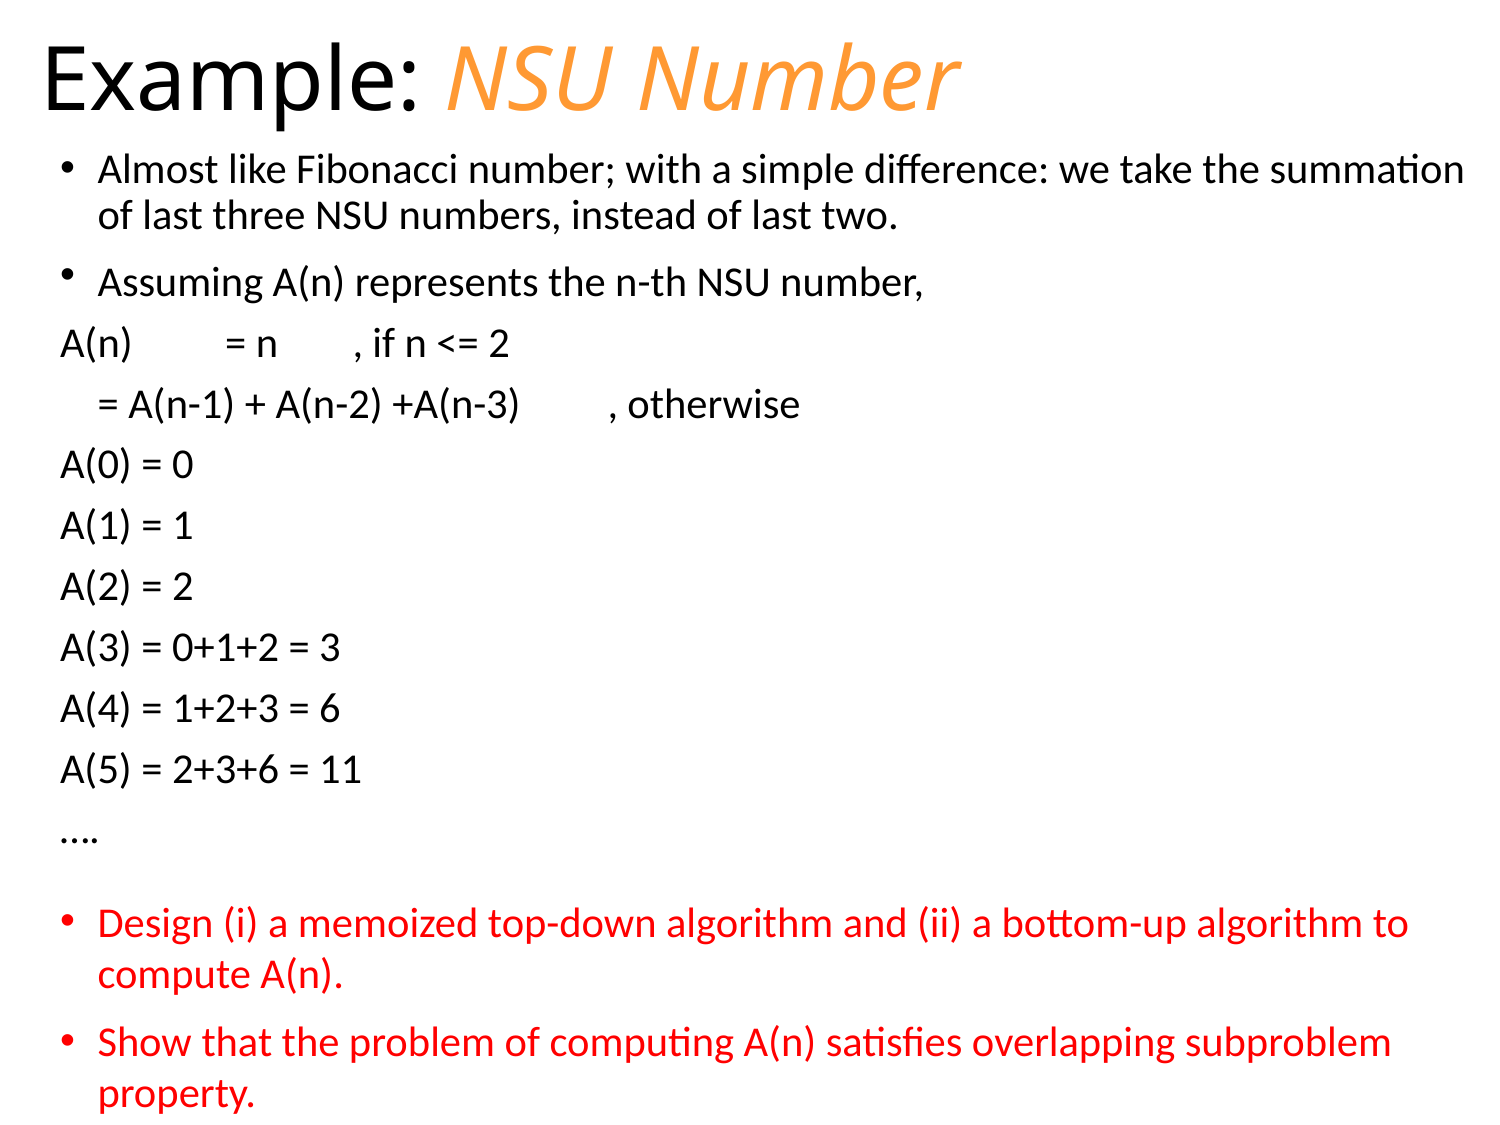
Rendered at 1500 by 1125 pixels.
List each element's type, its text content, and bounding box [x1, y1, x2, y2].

list Almost like Fibonacci number; with a simple difference: we take the summation of last three NSU numbers, instead of last two. Assuming A(n) represents the n-th NSU number, A(n) = n , if n <= 2 = A(n-1) + A(n-2) +A(n-3) , otherwise A(0) = 0 A(1) = 1 A(2) = 2 A(3) = 0+1+2 = 3 A(4) = 1+2+3 = 6 A(5) = 2+3+6 = 11 …. Design (i) a memoized top-down algorithm and (ii) a bottom-up algorithm to compute A(n). Show that the problem of computing A(n) satisfies overlapping subproblem property. [45, 139, 1500, 1125]
title Example: NSU Number [25, 26, 1469, 138]
